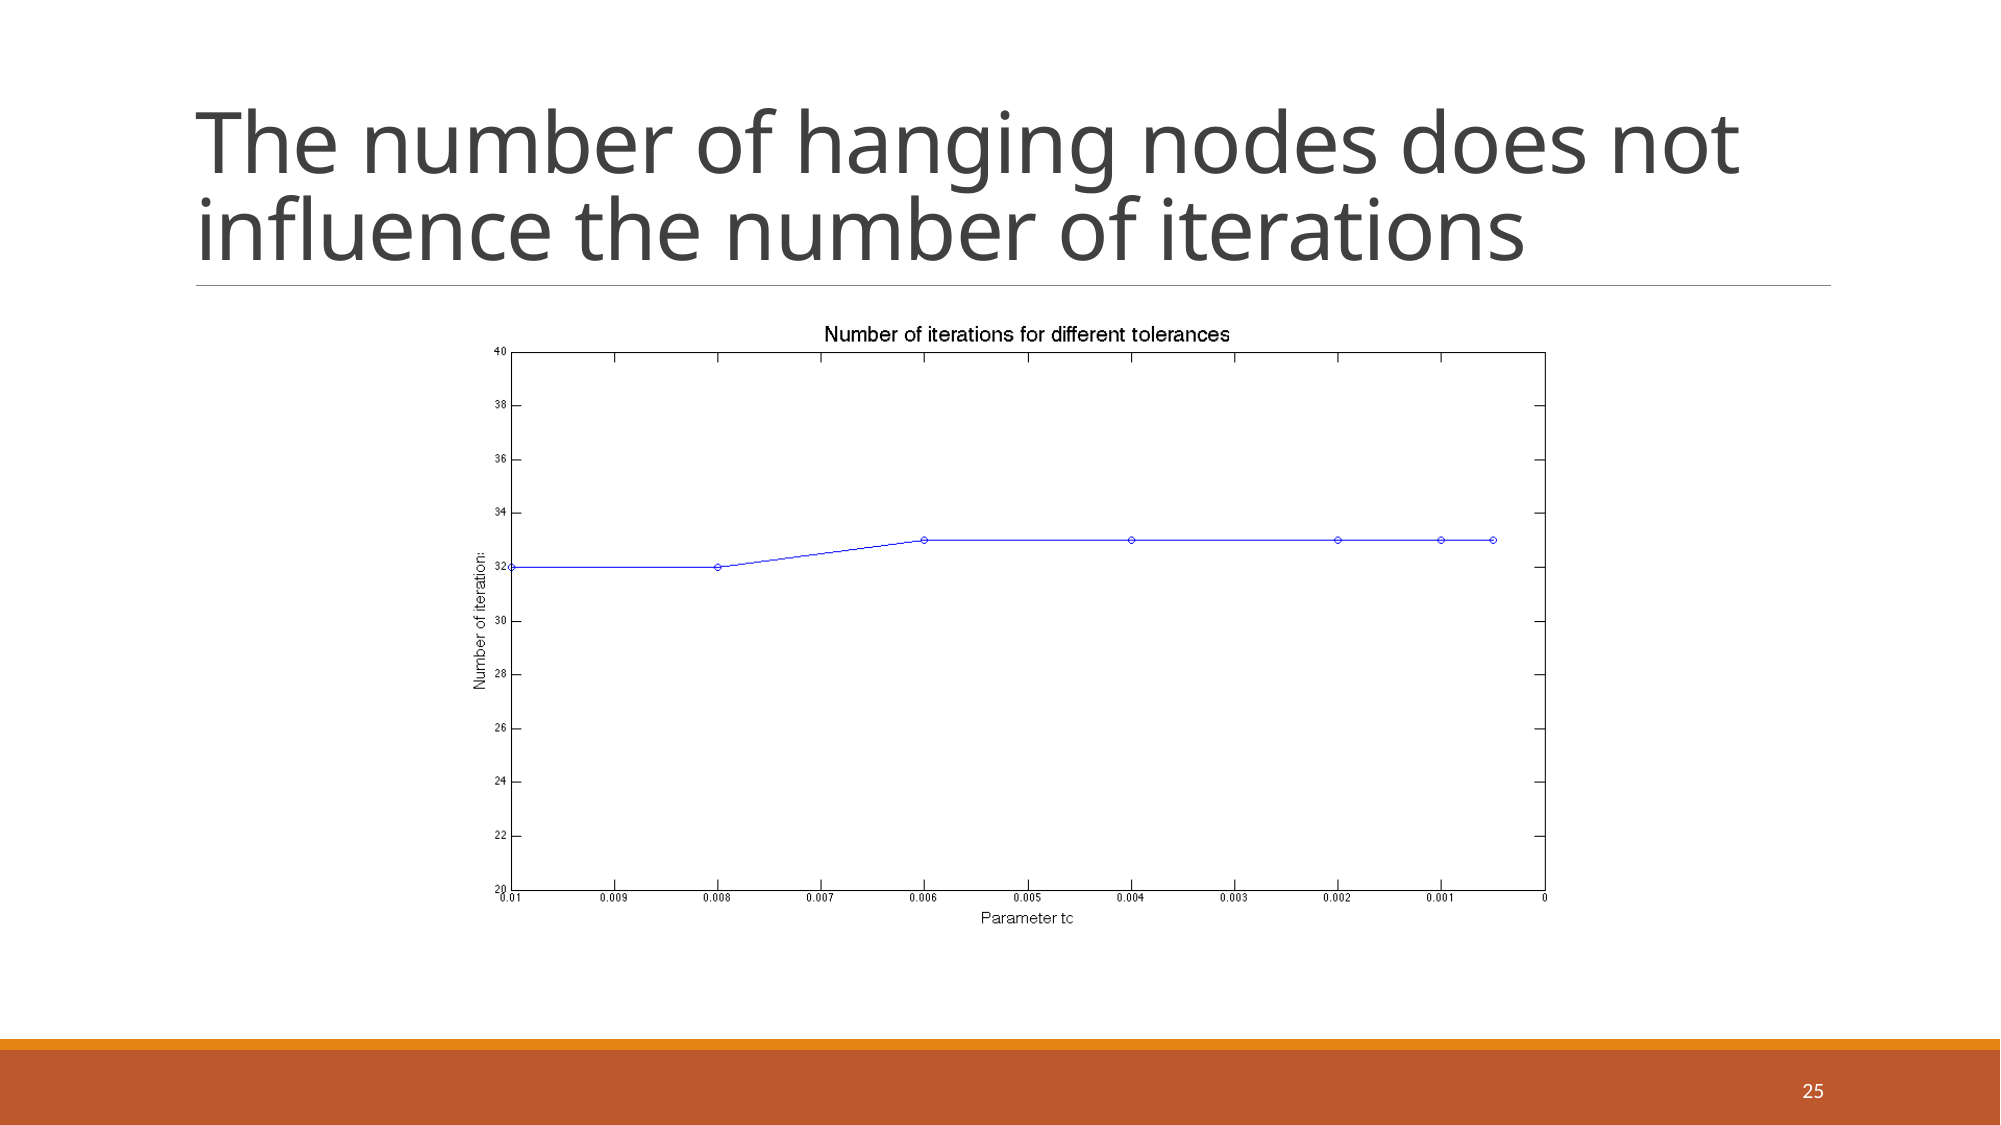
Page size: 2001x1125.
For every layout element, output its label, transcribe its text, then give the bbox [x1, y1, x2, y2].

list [338, 302, 1672, 964]
title The number of hanging nodes does not influence the number of iterations [180, 47, 1830, 285]
slide_number 24 [1624, 1059, 1840, 1120]
